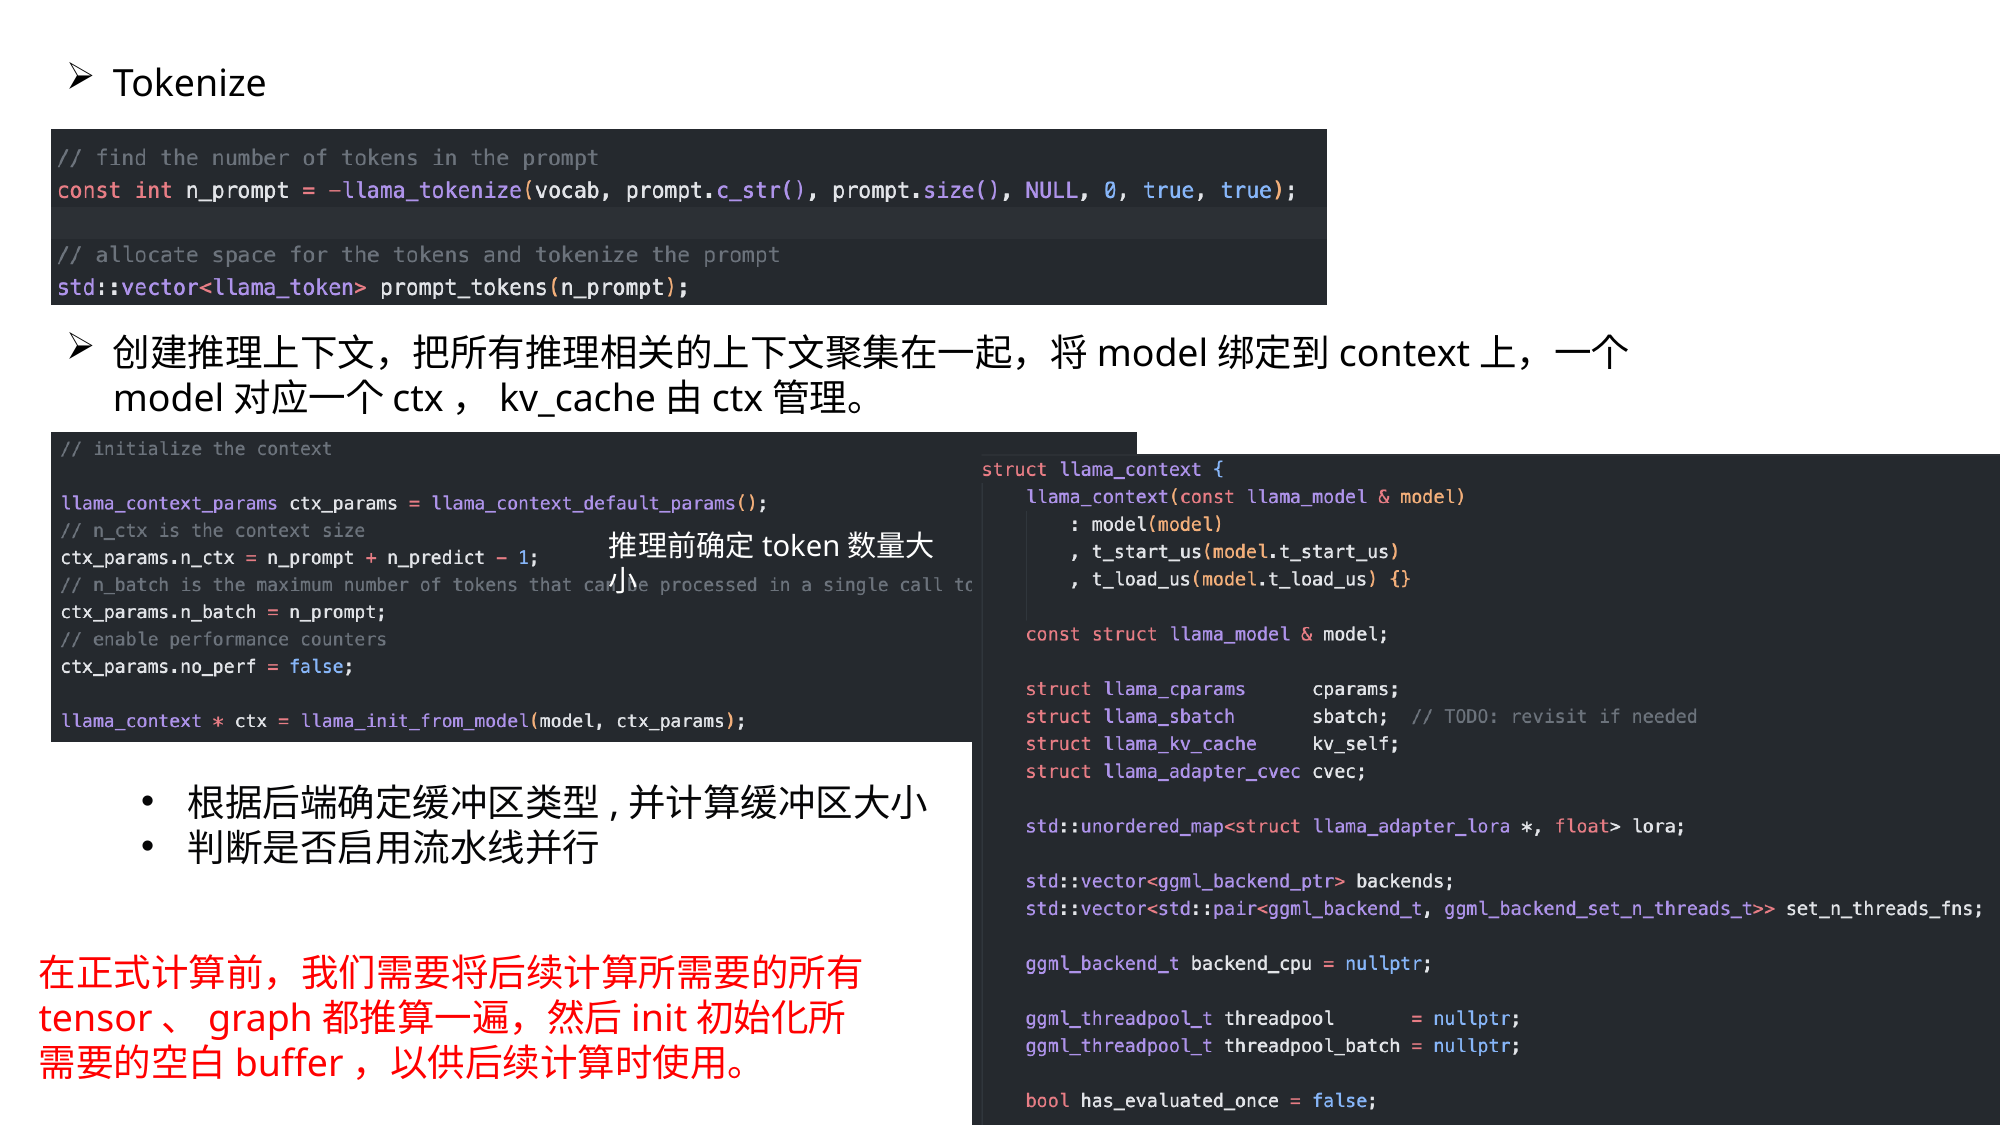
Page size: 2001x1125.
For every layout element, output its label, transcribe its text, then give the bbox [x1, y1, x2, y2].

text_box 在正式计算前，我们需要将后续计算所需要的所有tensor、graph都推算一遍，然后init初始化所需要的空白buffer，以供后续计算时使用。 [23, 941, 899, 1092]
text_box Tokenize 创建推理上下文，把所有推理相关的上下文聚集在一起，将model绑定到context上，一个model对应一个ctx，kv_cache由ctx管理。 根据后端确定缓冲区类型,并计算缓冲区大小 判断是否启用流水线并行 [51, 51, 1757, 453]
text_box Tokenize 创建推理上下文，把所有推理相关的上下文聚集在一起，将model绑定到context上，一个model对应一个ctx，kv_cache由ctx管理。 根据后端确定缓冲区类型,并计算缓冲区大小 判断是否启用流水线并行 [51, 743, 972, 921]
picture [50, 432, 2000, 1125]
picture [50, 128, 1327, 305]
